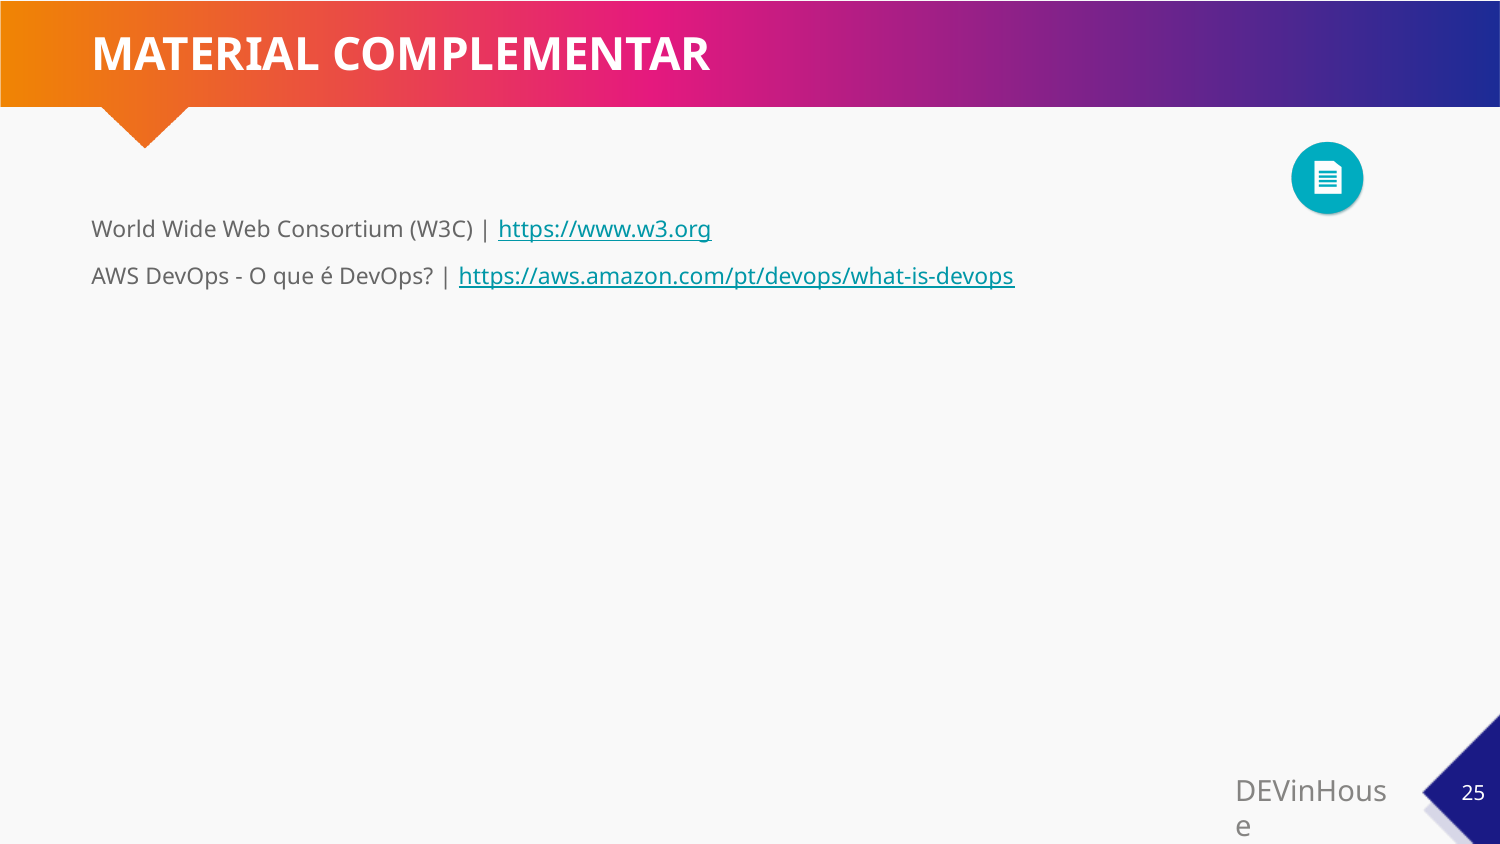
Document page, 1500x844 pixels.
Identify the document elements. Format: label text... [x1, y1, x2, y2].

slide_number ‹#› [1446, 771, 1500, 817]
text_box World Wide Web Consortium (W3C) | https://www.w3.org AWS DevOps - O que é DevOps? | https://aws.amazon.com/pt/devops/what-is-devops [76, 184, 1418, 772]
picture [0, 0, 1500, 222]
picture [1417, 712, 1500, 844]
title MATERIAL COMPLEMENTAR [76, 0, 1424, 105]
